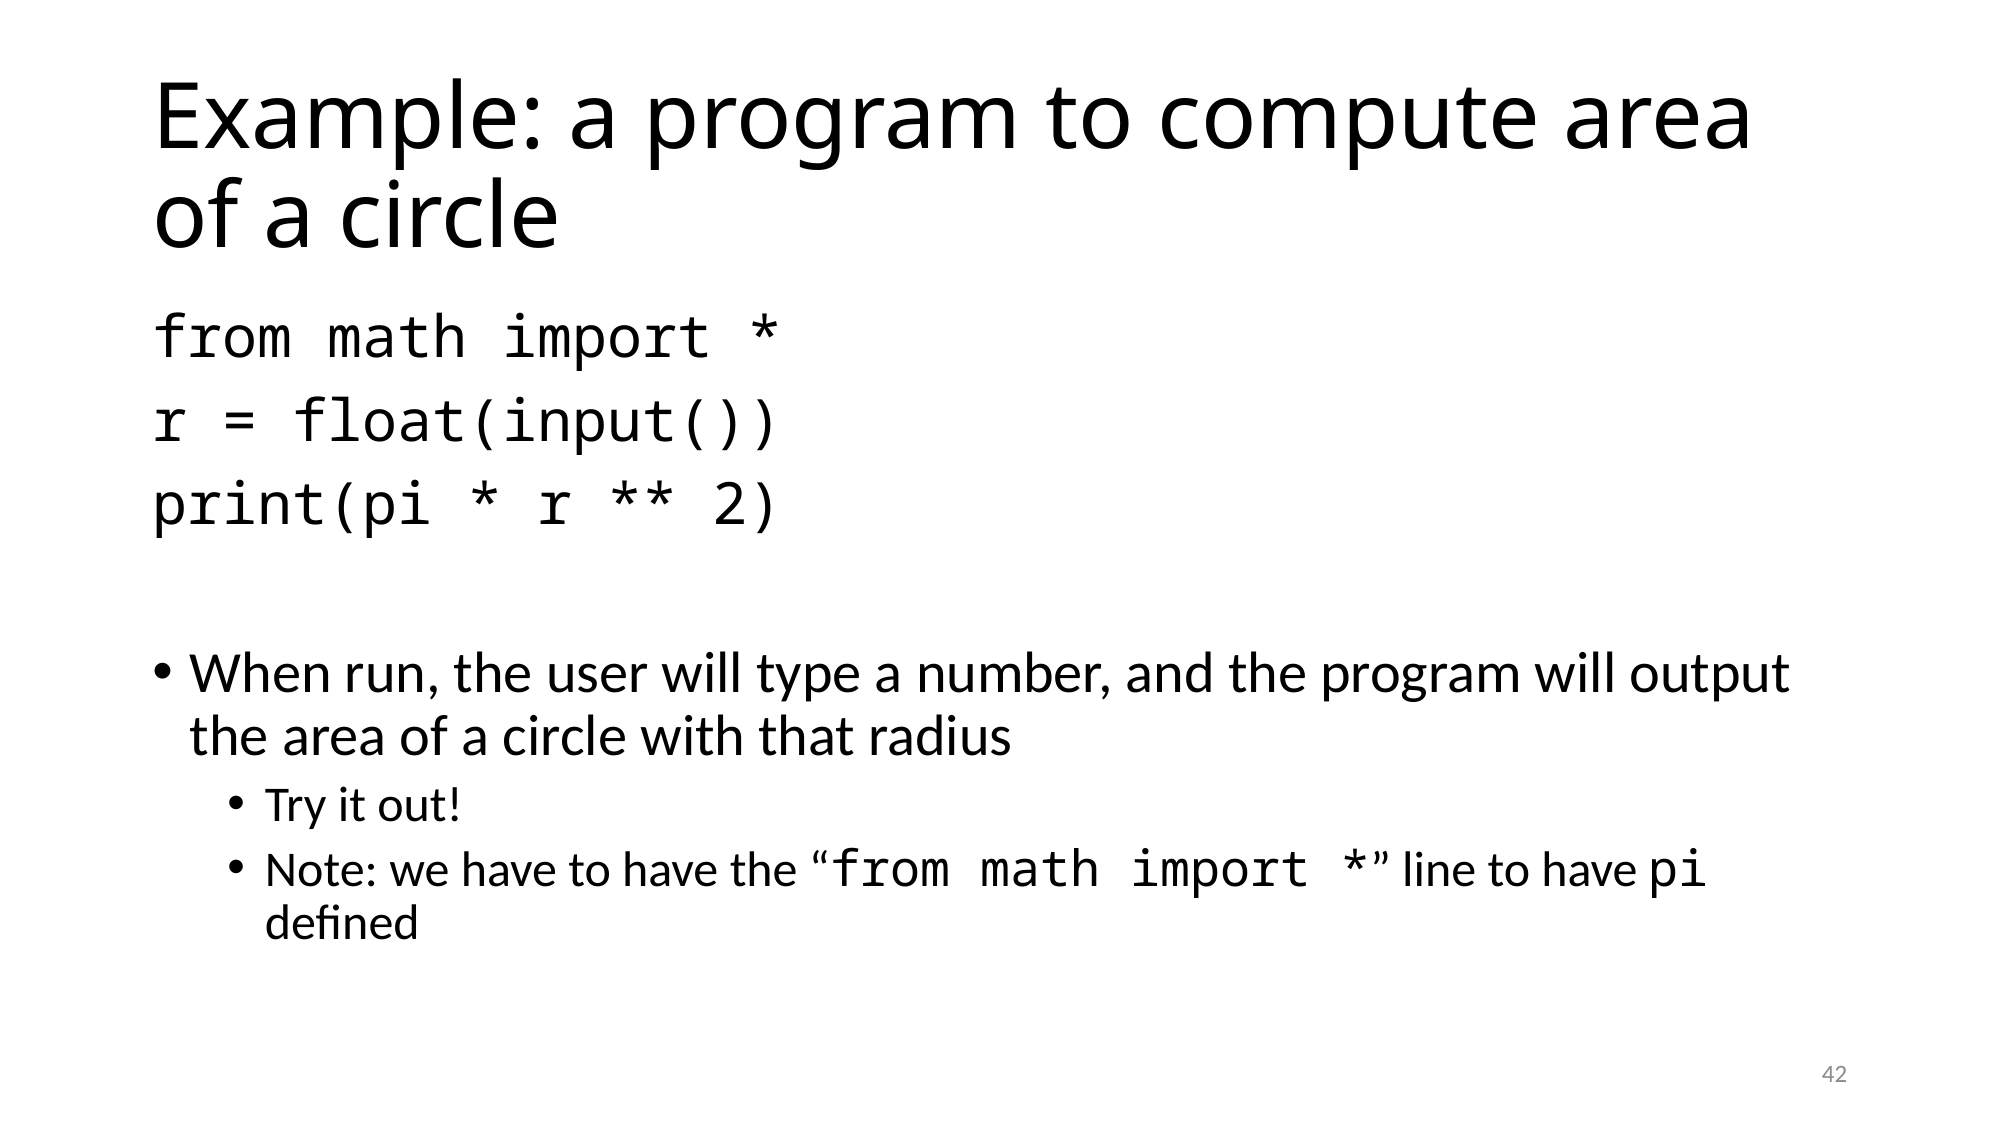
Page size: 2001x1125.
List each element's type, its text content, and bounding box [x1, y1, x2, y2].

list from math import * r = float(input()) print(pi * r ** 2) When run, the user will type a number, and the program will output the area of a circle with that radius Try it out! Note: we have to have the “from math import *” line to have pi defined [137, 299, 1863, 1014]
slide_number 42 [1412, 1042, 1863, 1103]
title Example: a program to compute area of a circle [137, 59, 1863, 278]
